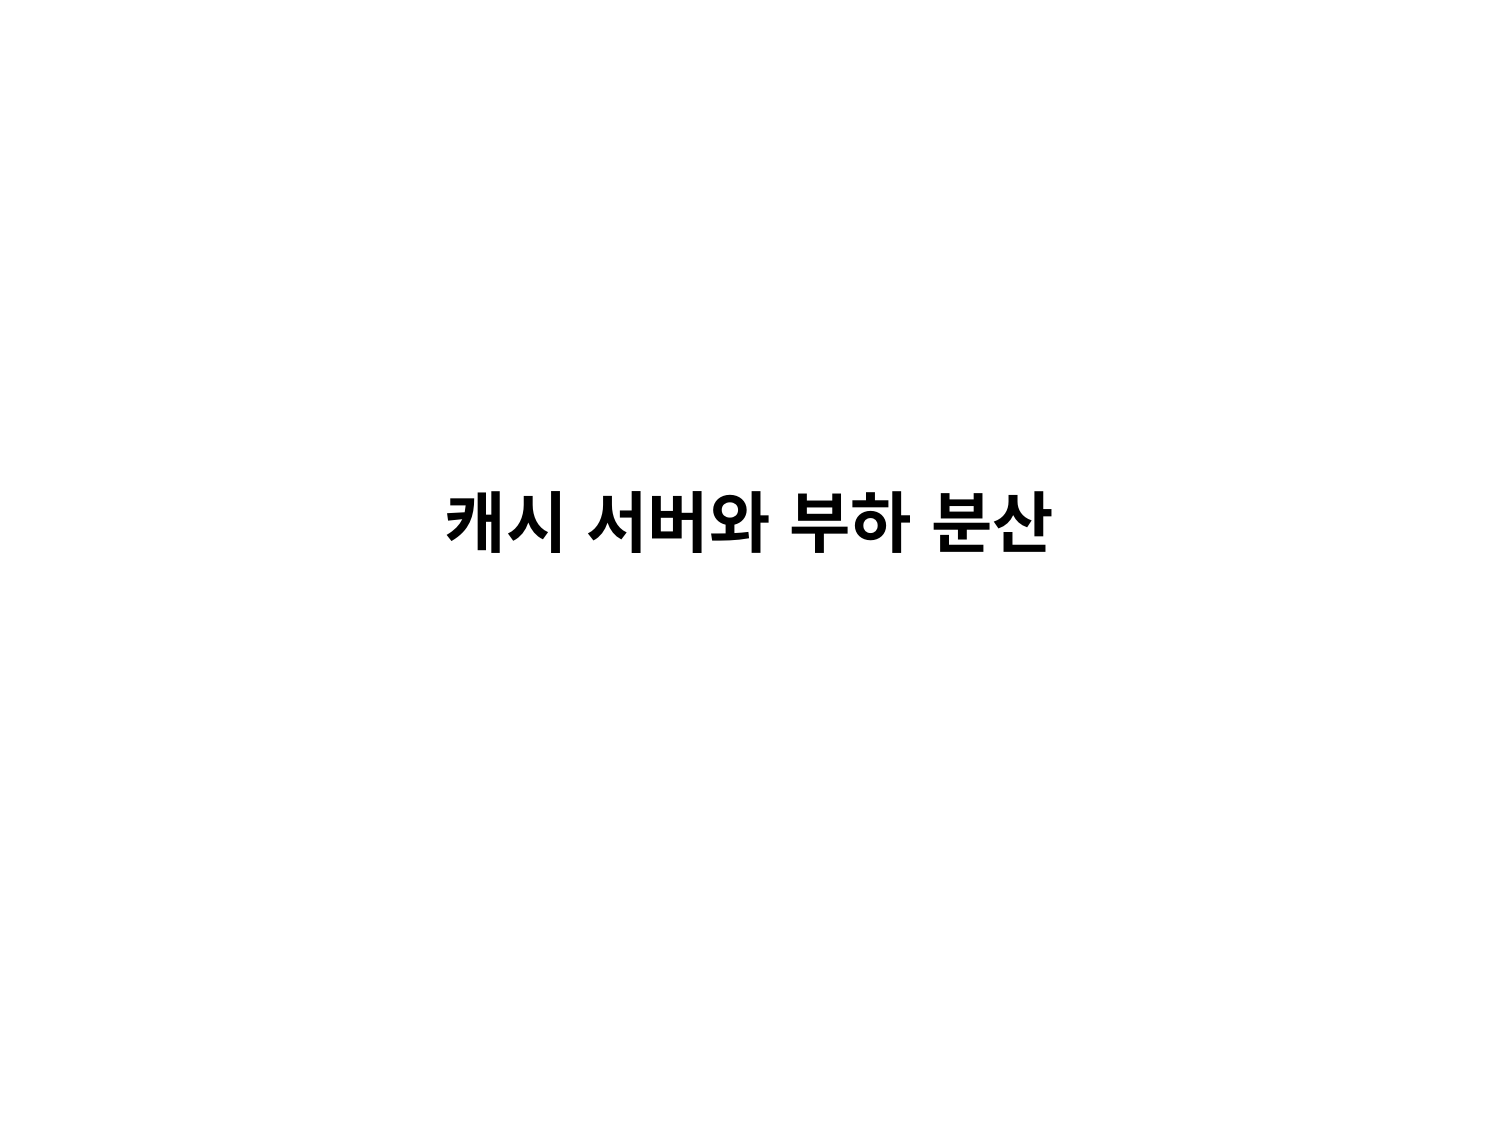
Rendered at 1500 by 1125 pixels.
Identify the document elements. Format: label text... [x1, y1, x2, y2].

text_box 캐시 서버와 부하 분산 [315, 468, 1184, 575]
